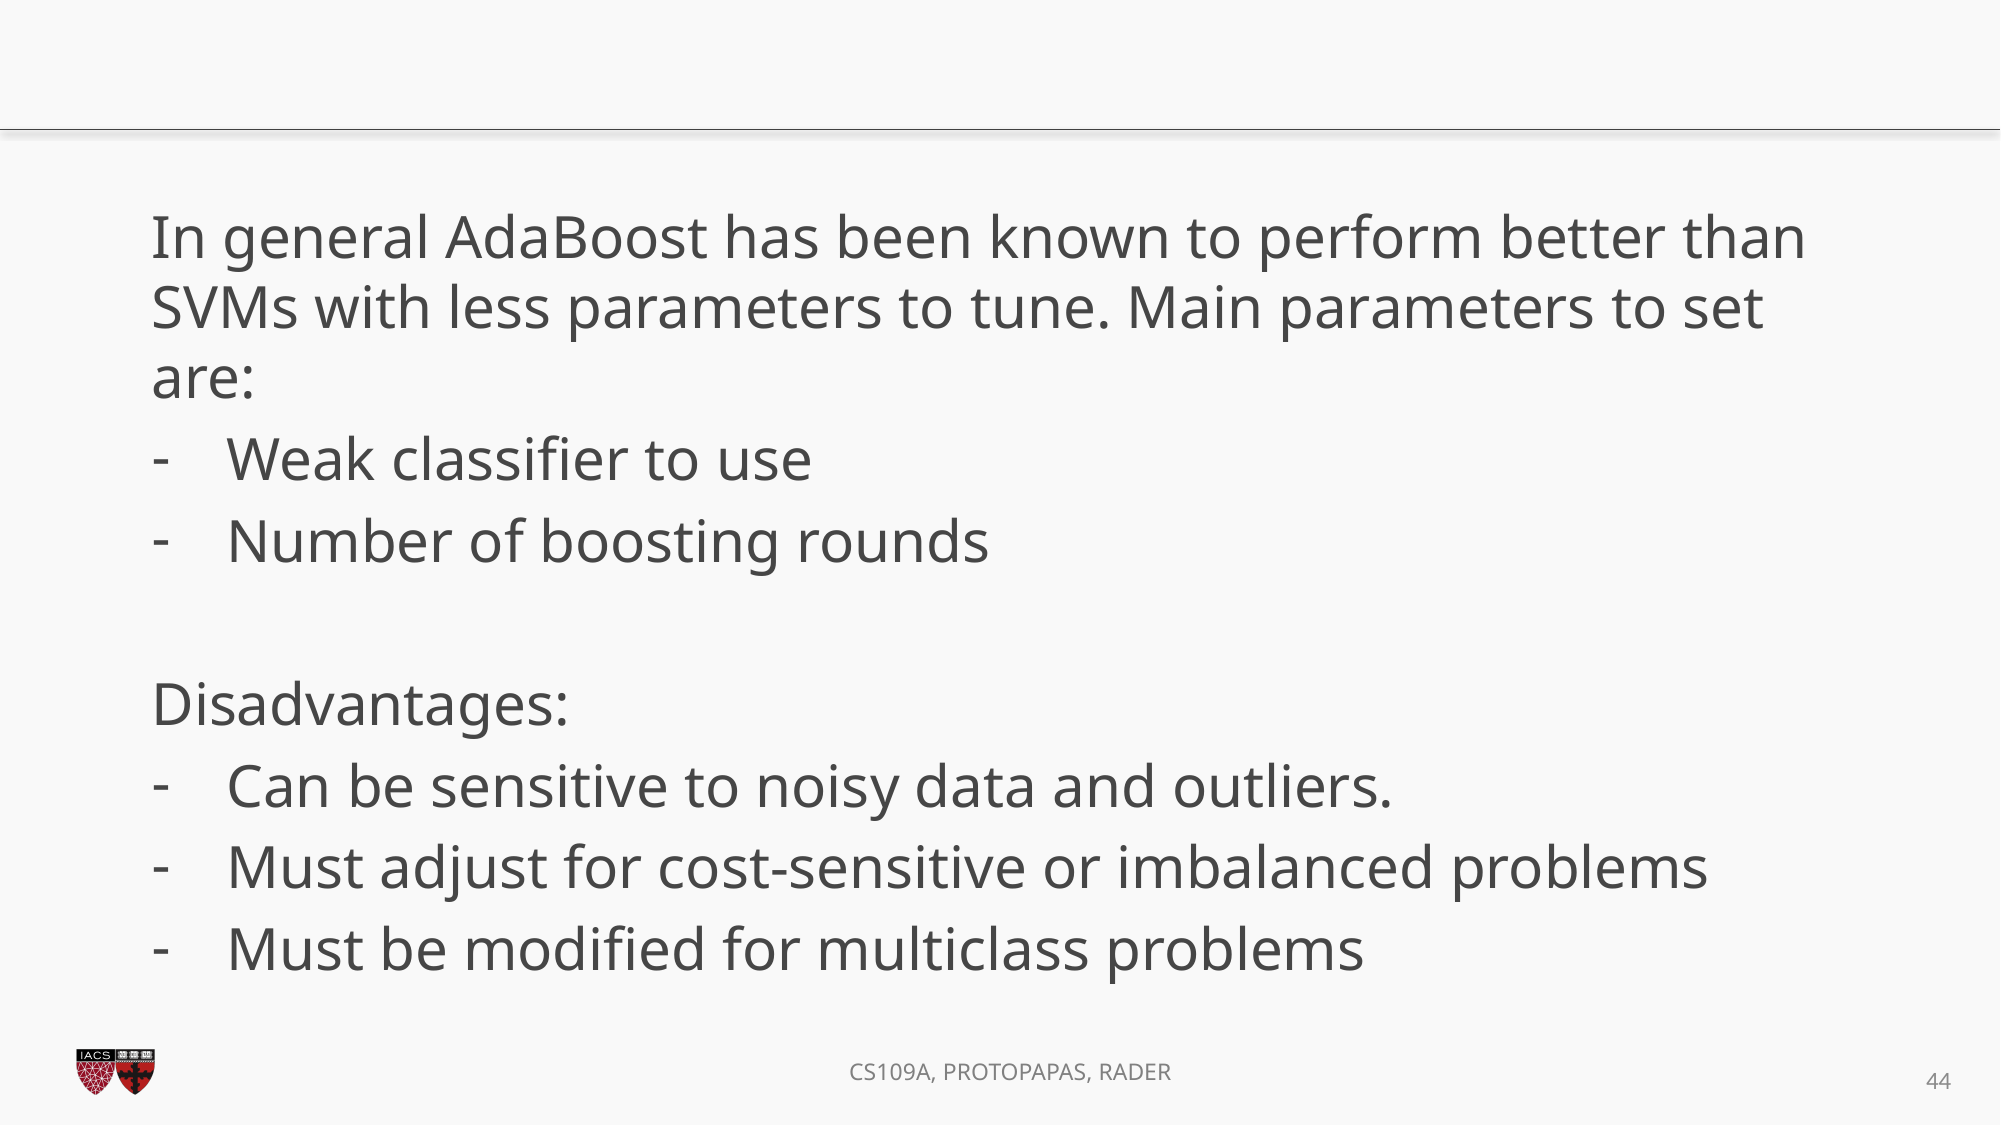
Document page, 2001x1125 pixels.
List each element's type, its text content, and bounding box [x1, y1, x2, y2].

slide_number 44 [1500, 1050, 1967, 1110]
list In general AdaBoost has been known to perform better than SVMs with less parameters to tune. Main parameters to set are: Weak classifier to use Number of boosting rounds Disadvantages: Can be sensitive to noisy data and outliers. Must adjust for cost-sensitive or imbalanced problems Must be modified for multiclass problems [136, 193, 1831, 540]
picture [75, 1049, 155, 1095]
